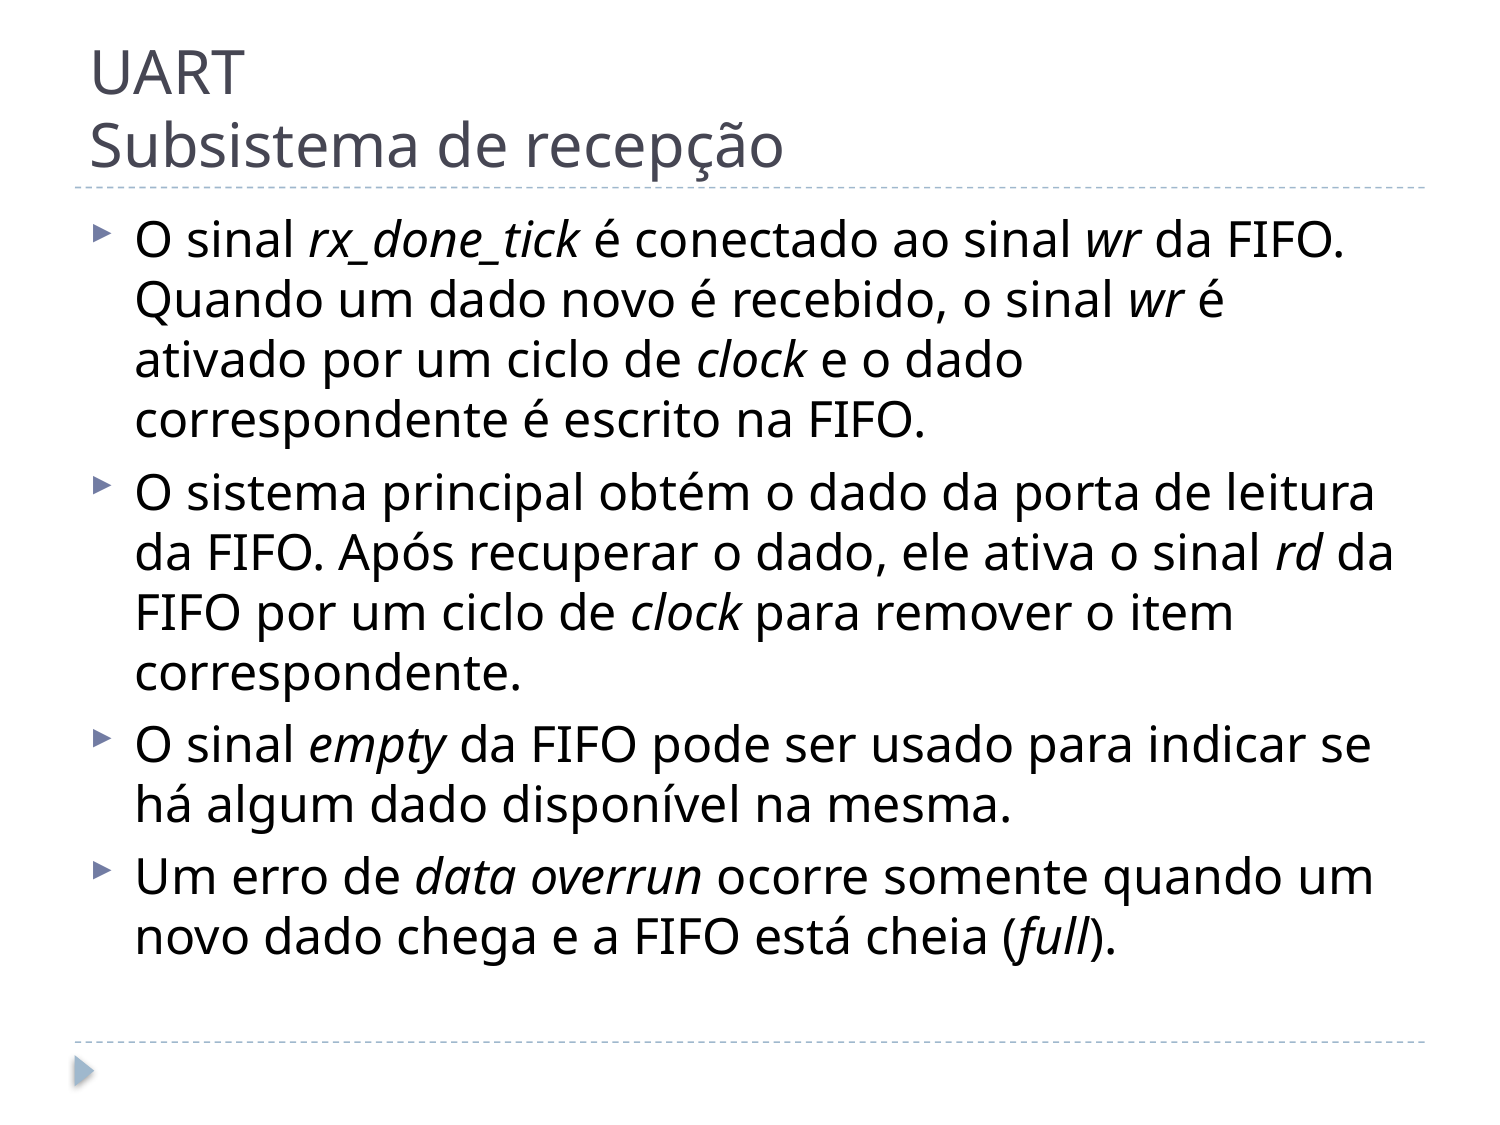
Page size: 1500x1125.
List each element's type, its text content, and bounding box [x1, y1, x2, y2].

title UART Subsistema de recepção [75, 24, 1425, 188]
list O sinal rx_done_tick é conectado ao sinal wr da FIFO. Quando um dado novo é recebido, o sinal wr é ativado por um ciclo de clock e o dado correspondente é escrito na FIFO. O sistema principal obtém o dado da porta de leitura da FIFO. Após recuperar o dado, ele ativa o sinal rd da FIFO por um ciclo de clock para remover o item correspondente. O sinal empty da FIFO pode ser usado para indicar se há algum dado disponível na mesma. Um erro de data overrun ocorre somente quando um novo dado chega e a FIFO está cheia (full). [75, 200, 1425, 1010]
